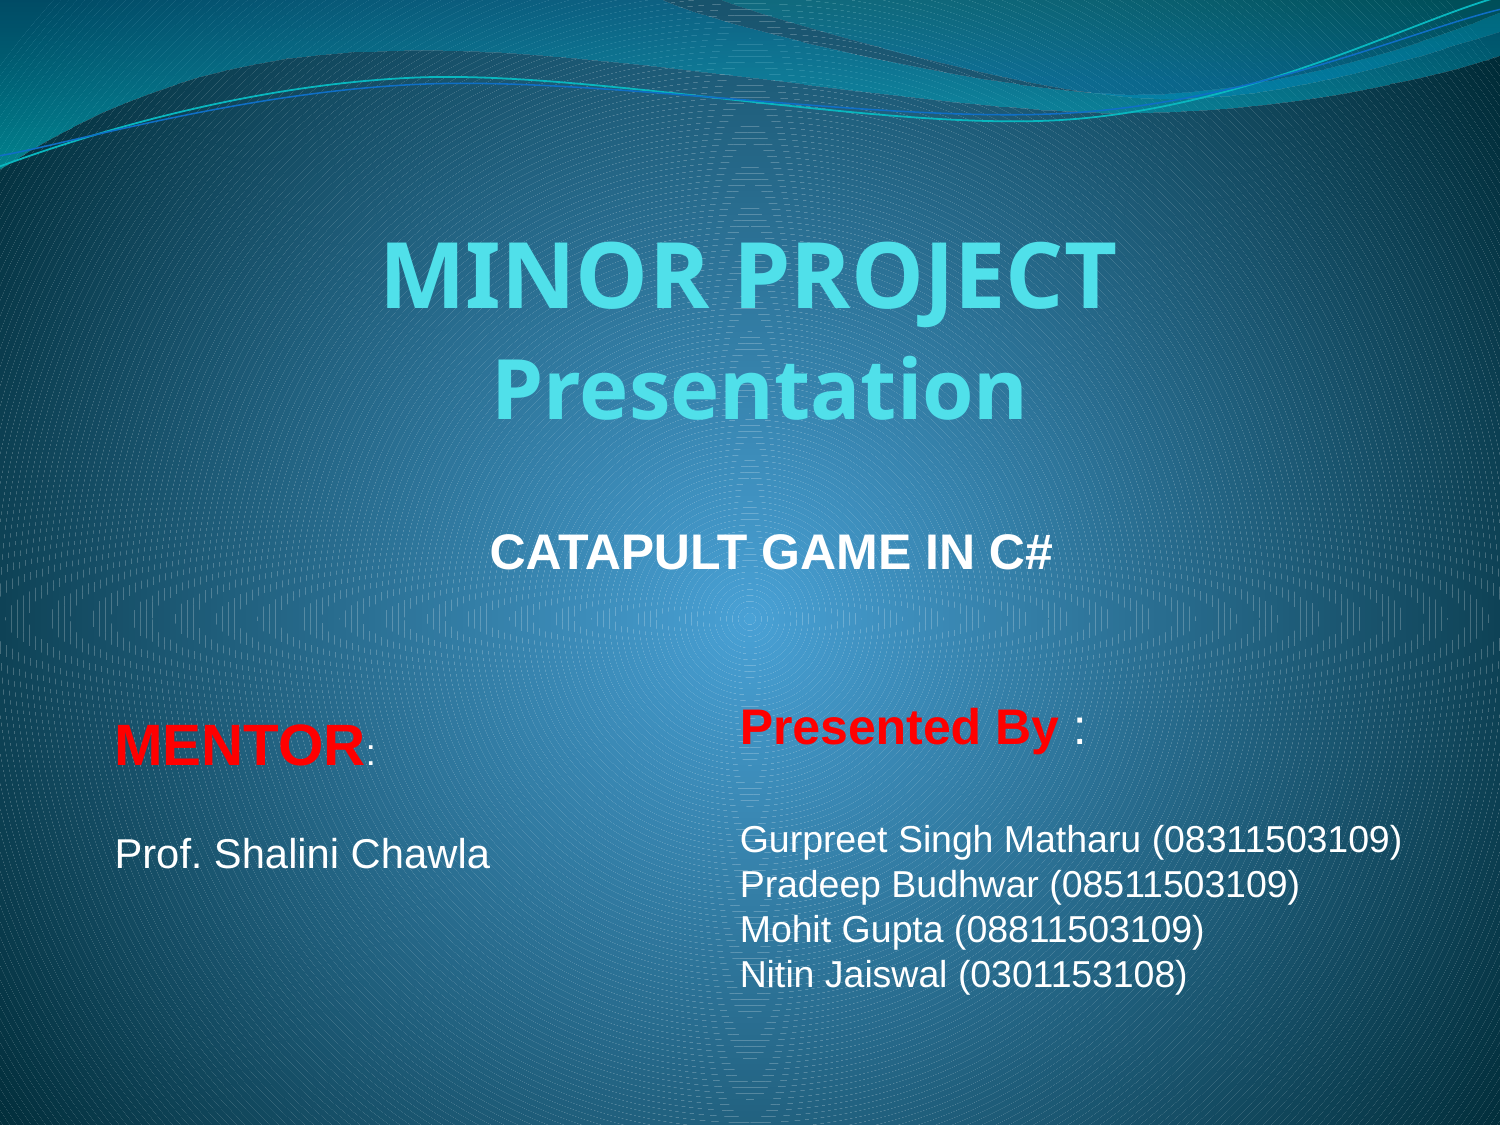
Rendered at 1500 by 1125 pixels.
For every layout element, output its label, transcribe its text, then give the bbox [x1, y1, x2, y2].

title MINOR PROJECT Presentation [37, 212, 1463, 438]
text_box MENTOR: Prof. Shalini Chawla [99, 699, 550, 885]
text_box CATAPULT GAME IN C# [474, 512, 1088, 588]
text_box Presented By : Gurpreet Singh Matharu (08311503109) Pradeep Budhwar (08511503109) Mohit Gupta (08811503109) Nitin Jaiswal (0301153108) [724, 687, 1451, 1003]
